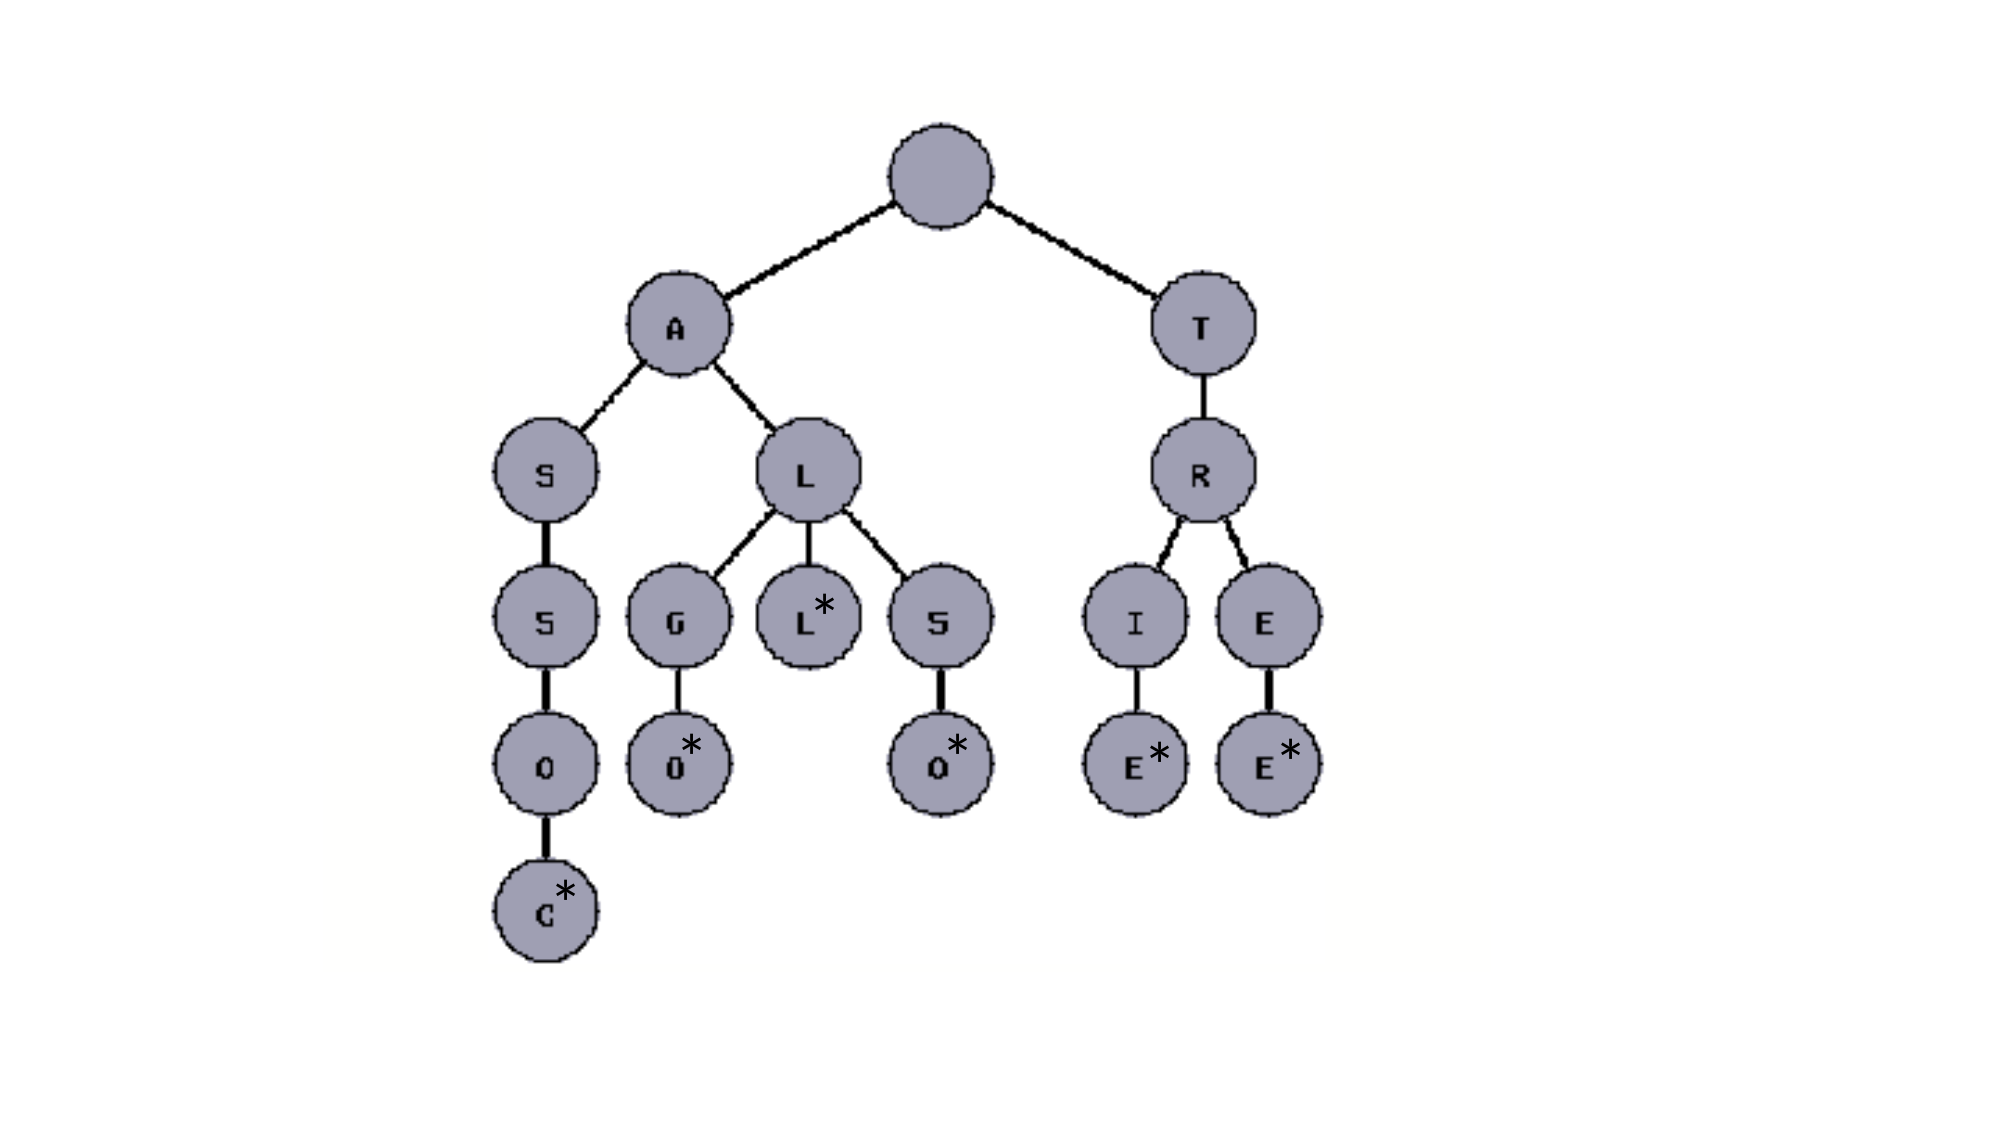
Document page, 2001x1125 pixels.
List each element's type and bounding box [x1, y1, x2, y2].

list [323, 90, 1491, 972]
